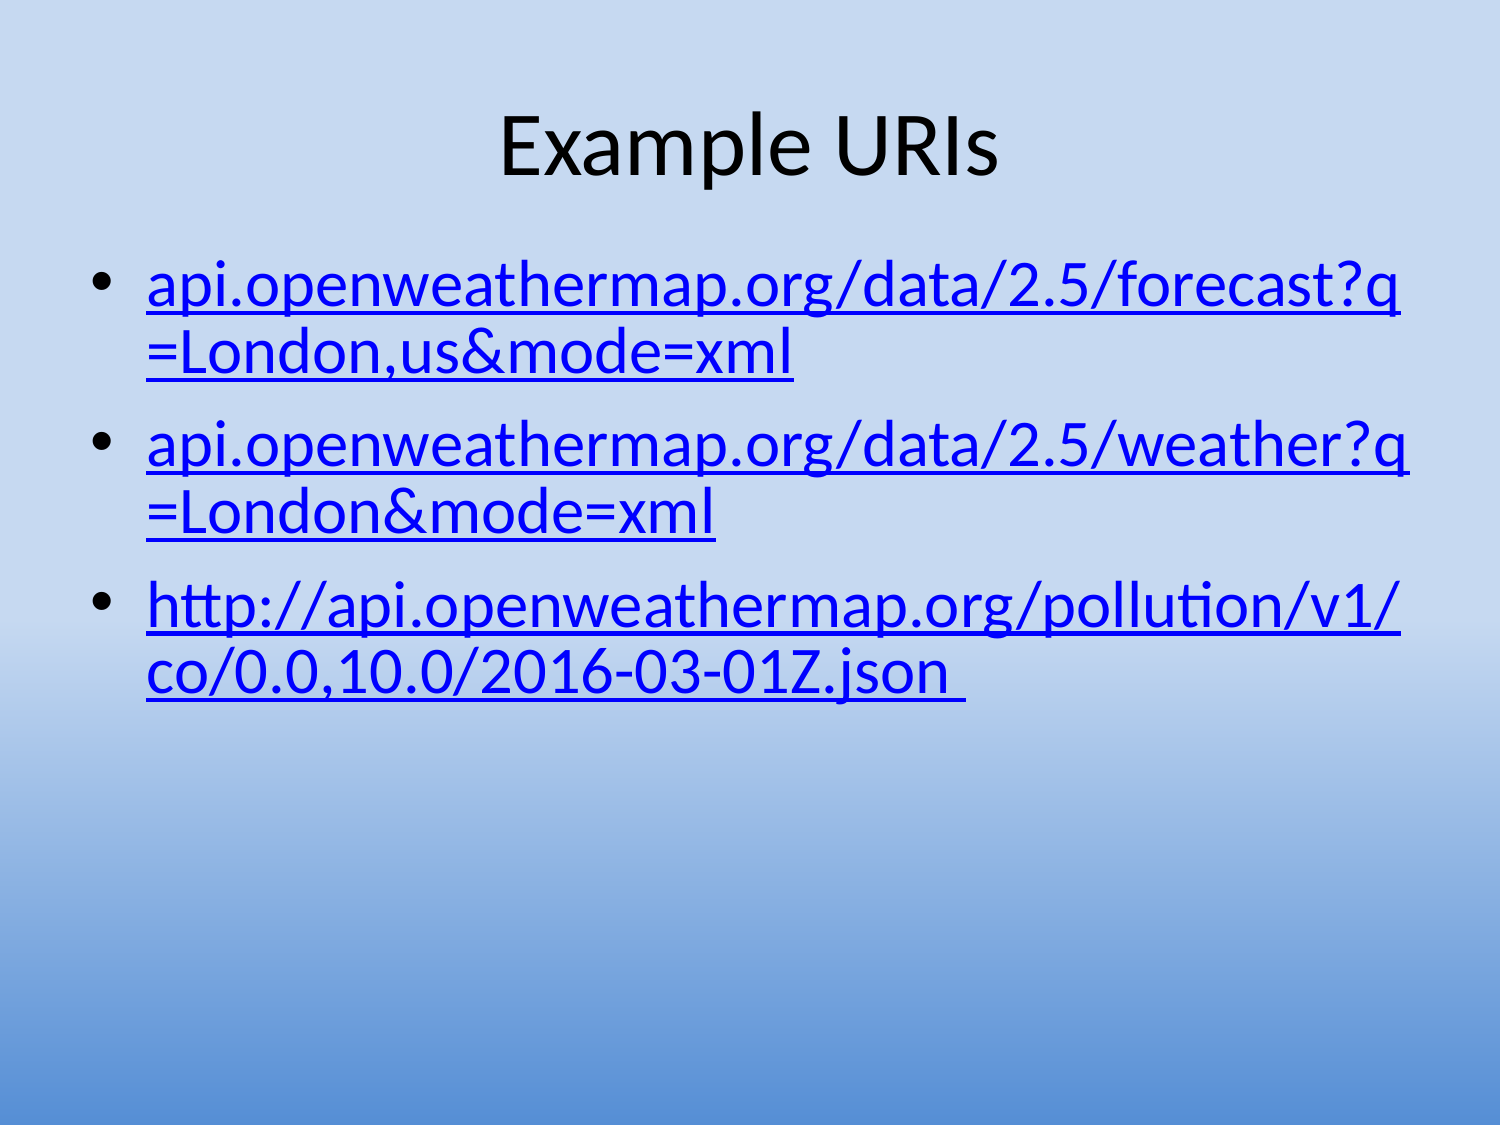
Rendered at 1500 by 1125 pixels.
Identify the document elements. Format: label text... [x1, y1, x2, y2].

list api.openweathermap.org/data/2.5/forecast?q=London,us&mode=xml api.openweathermap.org/data/2.5/weather?q=London&mode=xml http://api.openweathermap.org/pollution/v1/co/0.0,10.0/2016-03-01Z.json [75, 232, 1425, 795]
title Example URIs [75, 45, 1425, 232]
